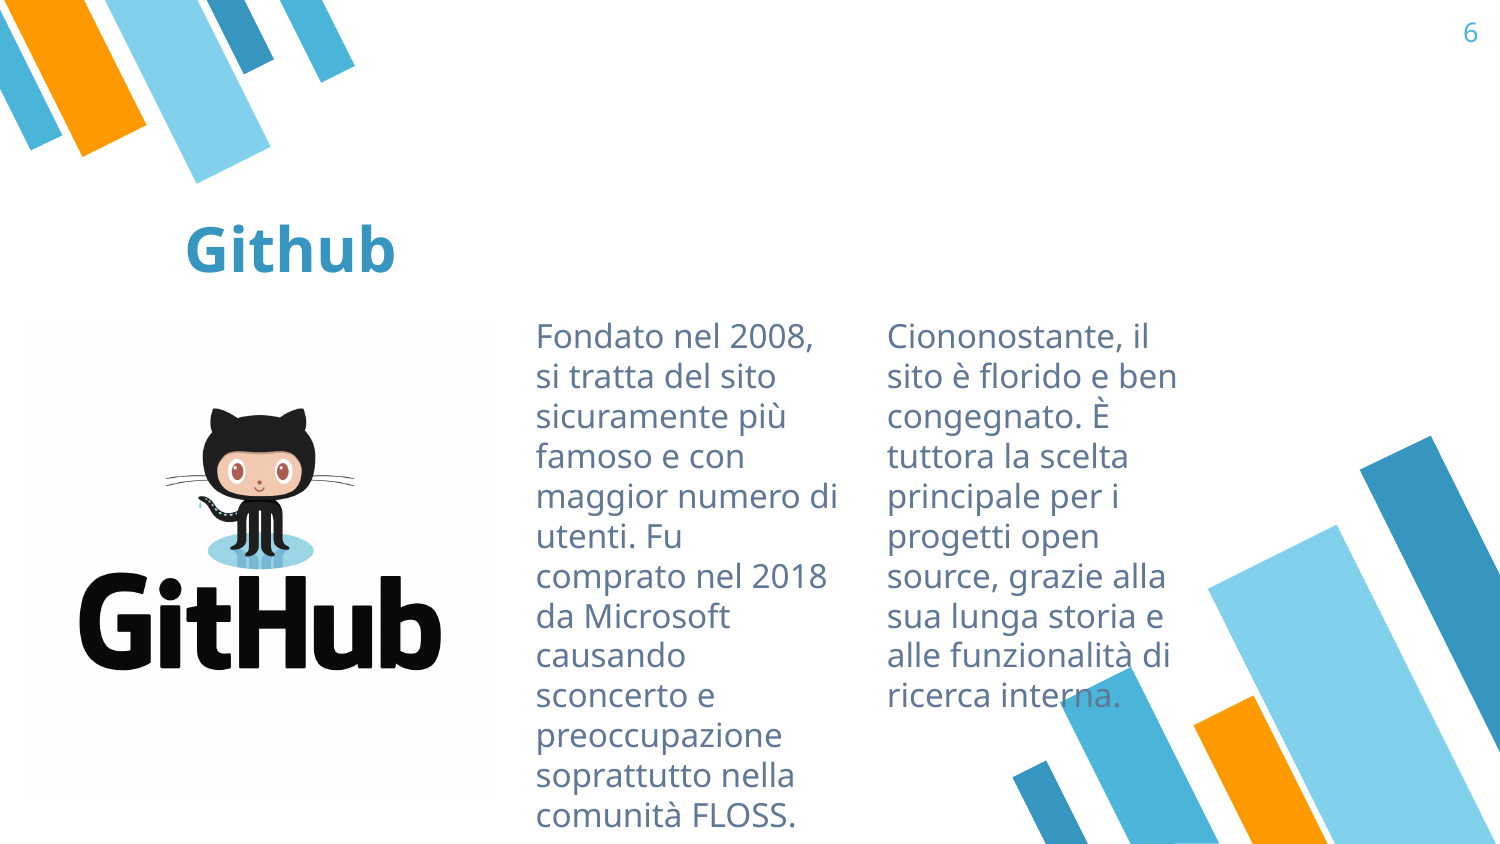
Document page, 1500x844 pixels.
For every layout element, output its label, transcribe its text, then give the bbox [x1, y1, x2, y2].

title Github [169, 188, 1207, 301]
list Fondato nel 2008, si tratta del sito sicuramente più famoso e con maggior numero di utenti. Fu comprato nel 2018 da Microsoft causando sconcerto e preoccupazione soprattutto nella comunità FLOSS. [520, 300, 855, 808]
list Ciononostante, il sito è florido e ben congegnato. È tuttora la scelta principale per i progetti open source, grazie alla sua lunga storia e alle funzionalità di ricerca interna. [871, 300, 1207, 808]
picture [24, 324, 496, 796]
slide_number ‹#› [1403, 0, 1494, 65]
